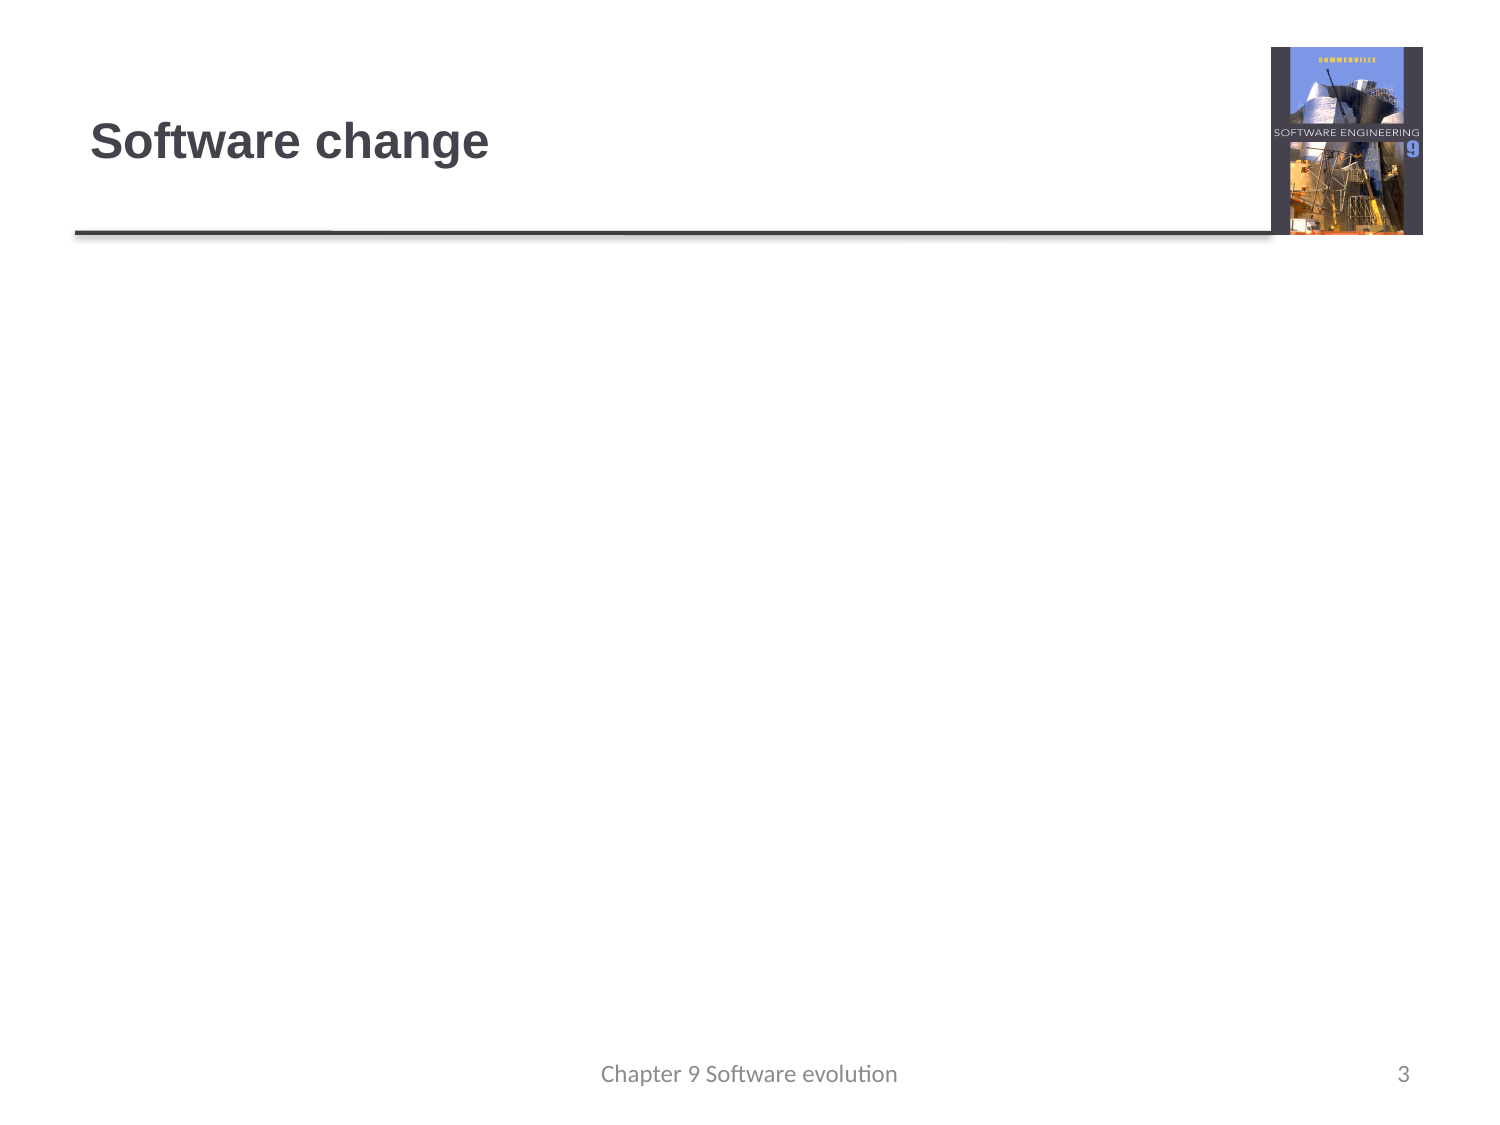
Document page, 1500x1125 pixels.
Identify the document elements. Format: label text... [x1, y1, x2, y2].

picture [1272, 47, 1423, 235]
slide_number 3 [1074, 1042, 1425, 1103]
title Software change [74, 44, 1272, 233]
footer Chapter 9 Software evolution [512, 1042, 988, 1103]
